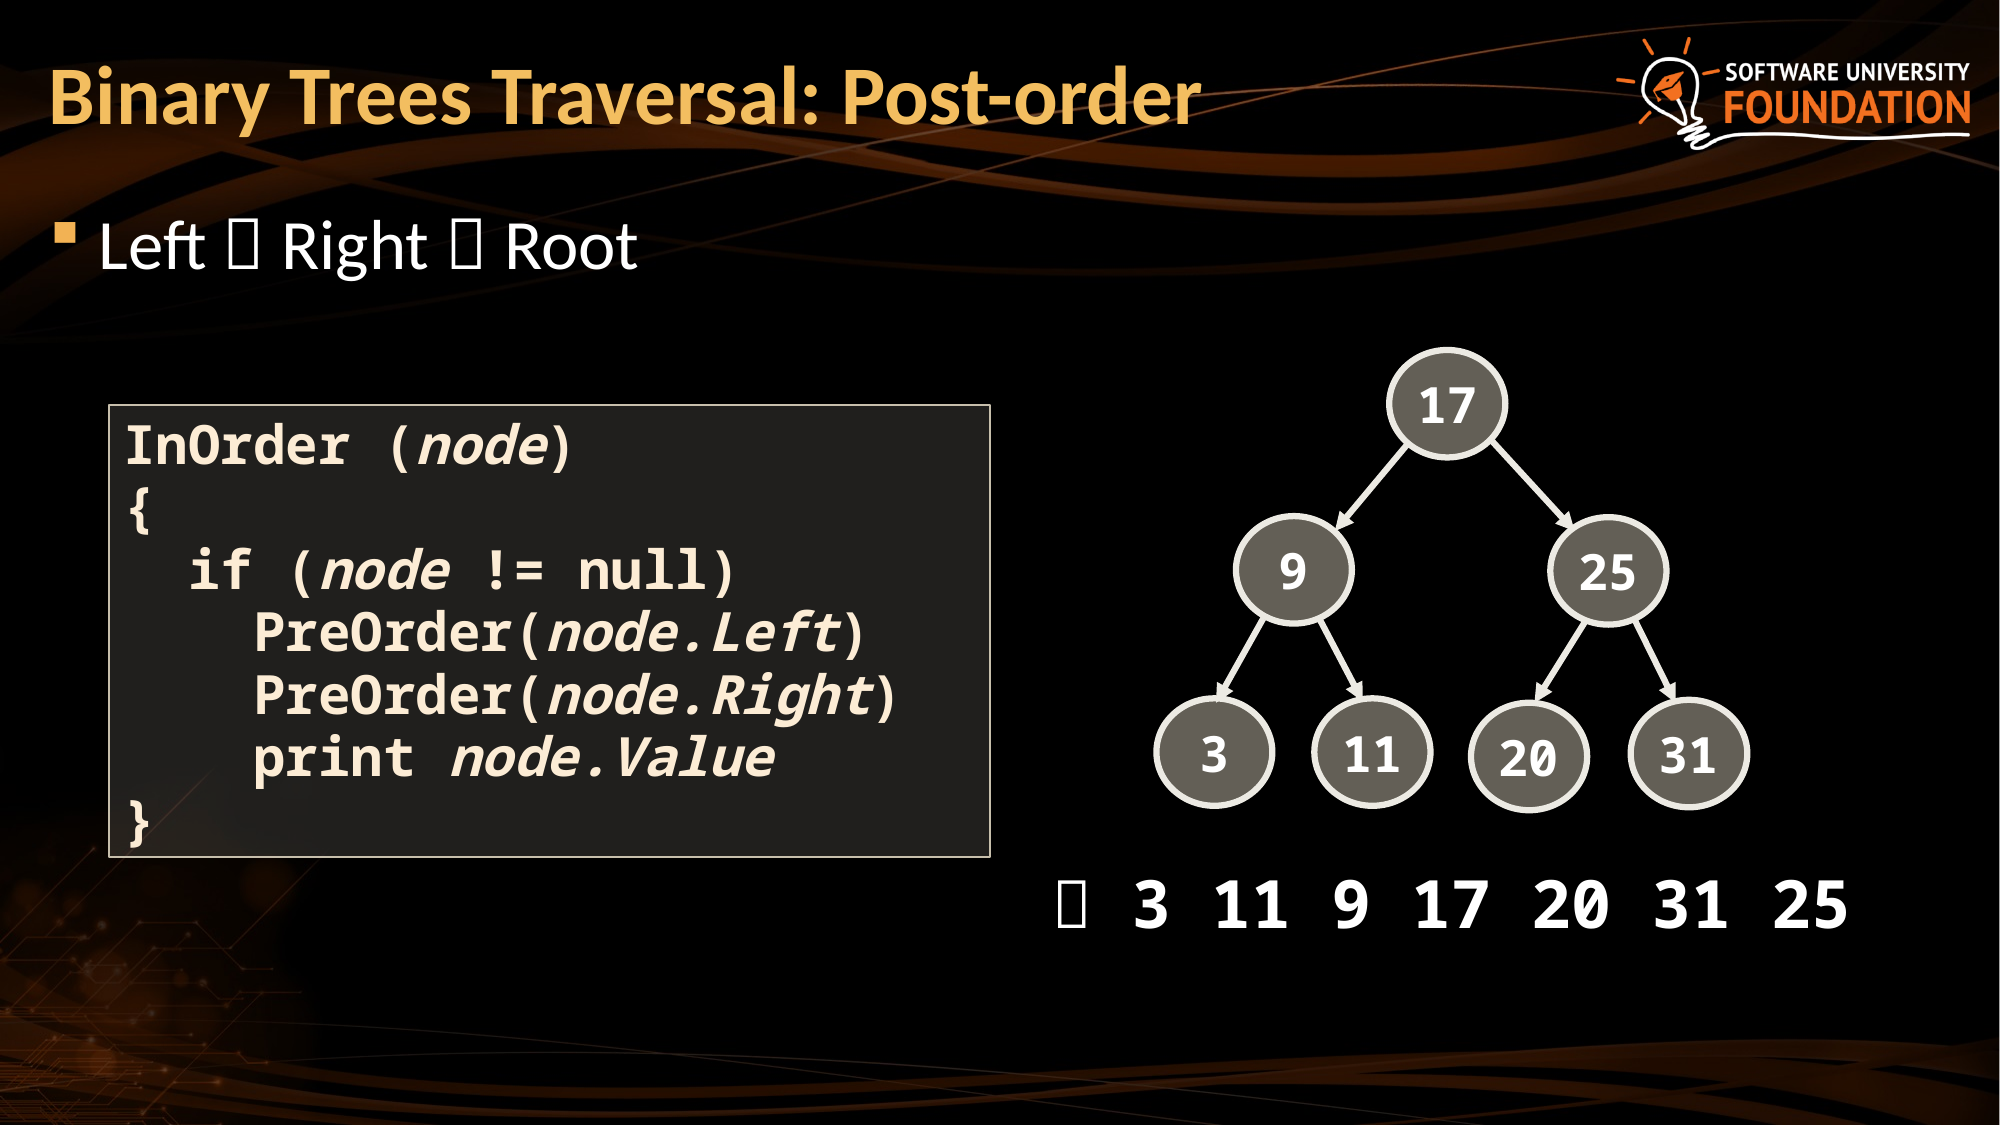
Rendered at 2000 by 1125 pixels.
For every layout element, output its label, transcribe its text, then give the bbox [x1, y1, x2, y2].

title Binary Trees Traversal: Post-order [30, 6, 1602, 189]
list Left  Right  Root [31, 188, 1968, 1103]
picture [0, 0, 2000, 1125]
text_box InOrder (node) { if (node != null) PreOrder(node.Left) PreOrder(node.Right) print node.Value } [108, 405, 991, 858]
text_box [1037, 349, 1875, 950]
